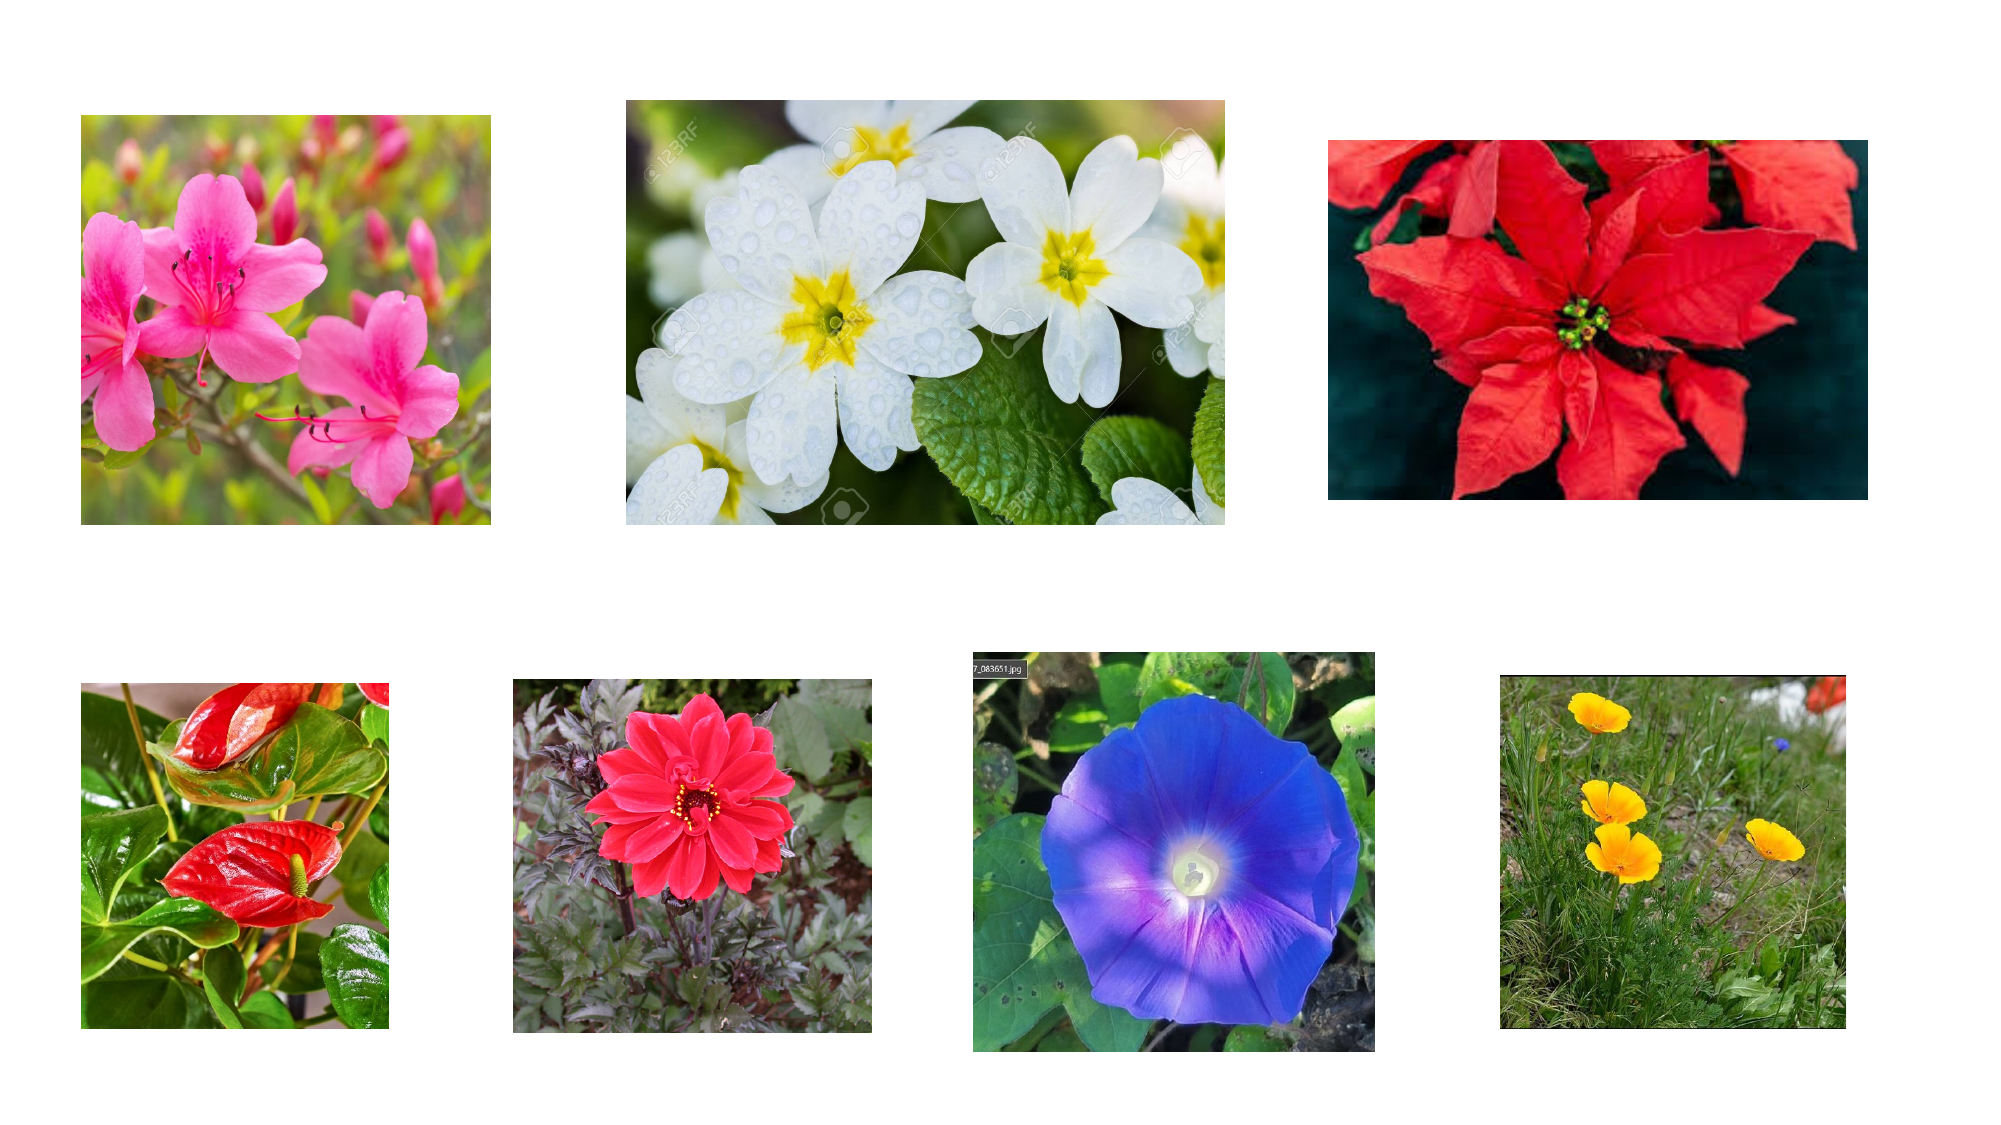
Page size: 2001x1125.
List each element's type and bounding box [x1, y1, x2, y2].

picture [626, 100, 1225, 525]
picture [1328, 140, 1868, 500]
picture [513, 679, 872, 1033]
picture [973, 652, 1375, 1052]
picture [81, 115, 491, 525]
picture [1499, 675, 1847, 1029]
picture [81, 683, 389, 1029]
